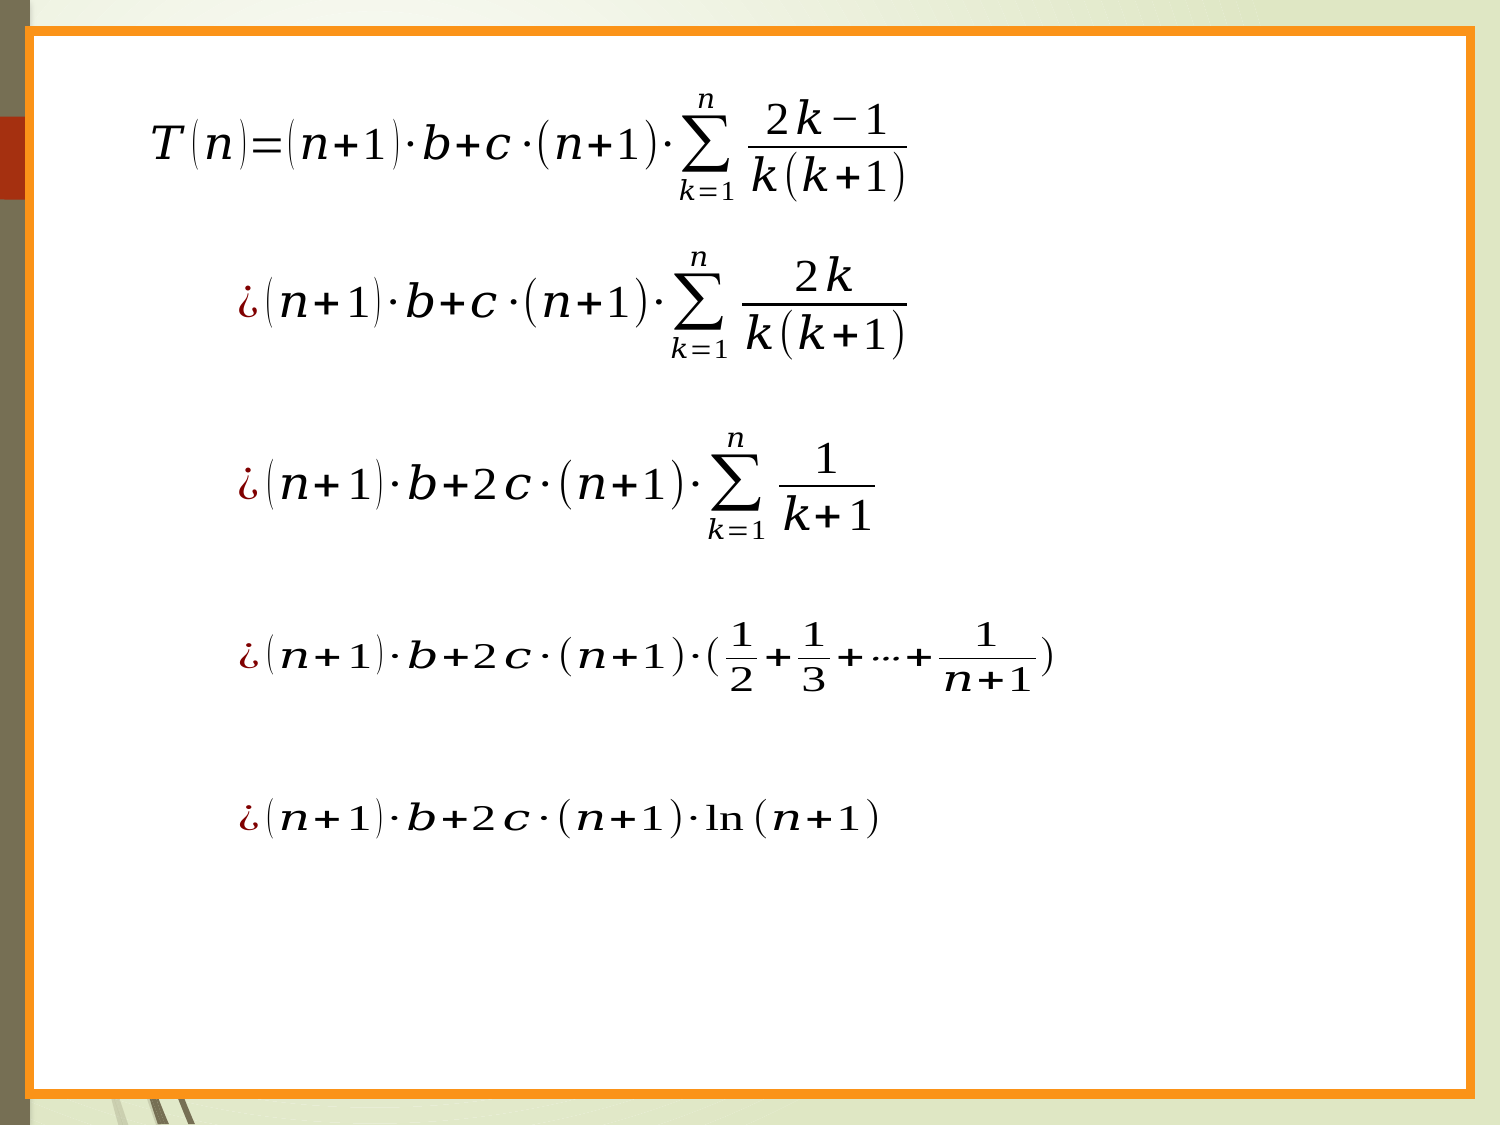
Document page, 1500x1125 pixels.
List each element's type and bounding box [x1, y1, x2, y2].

text_box [29, 30, 1471, 1094]
